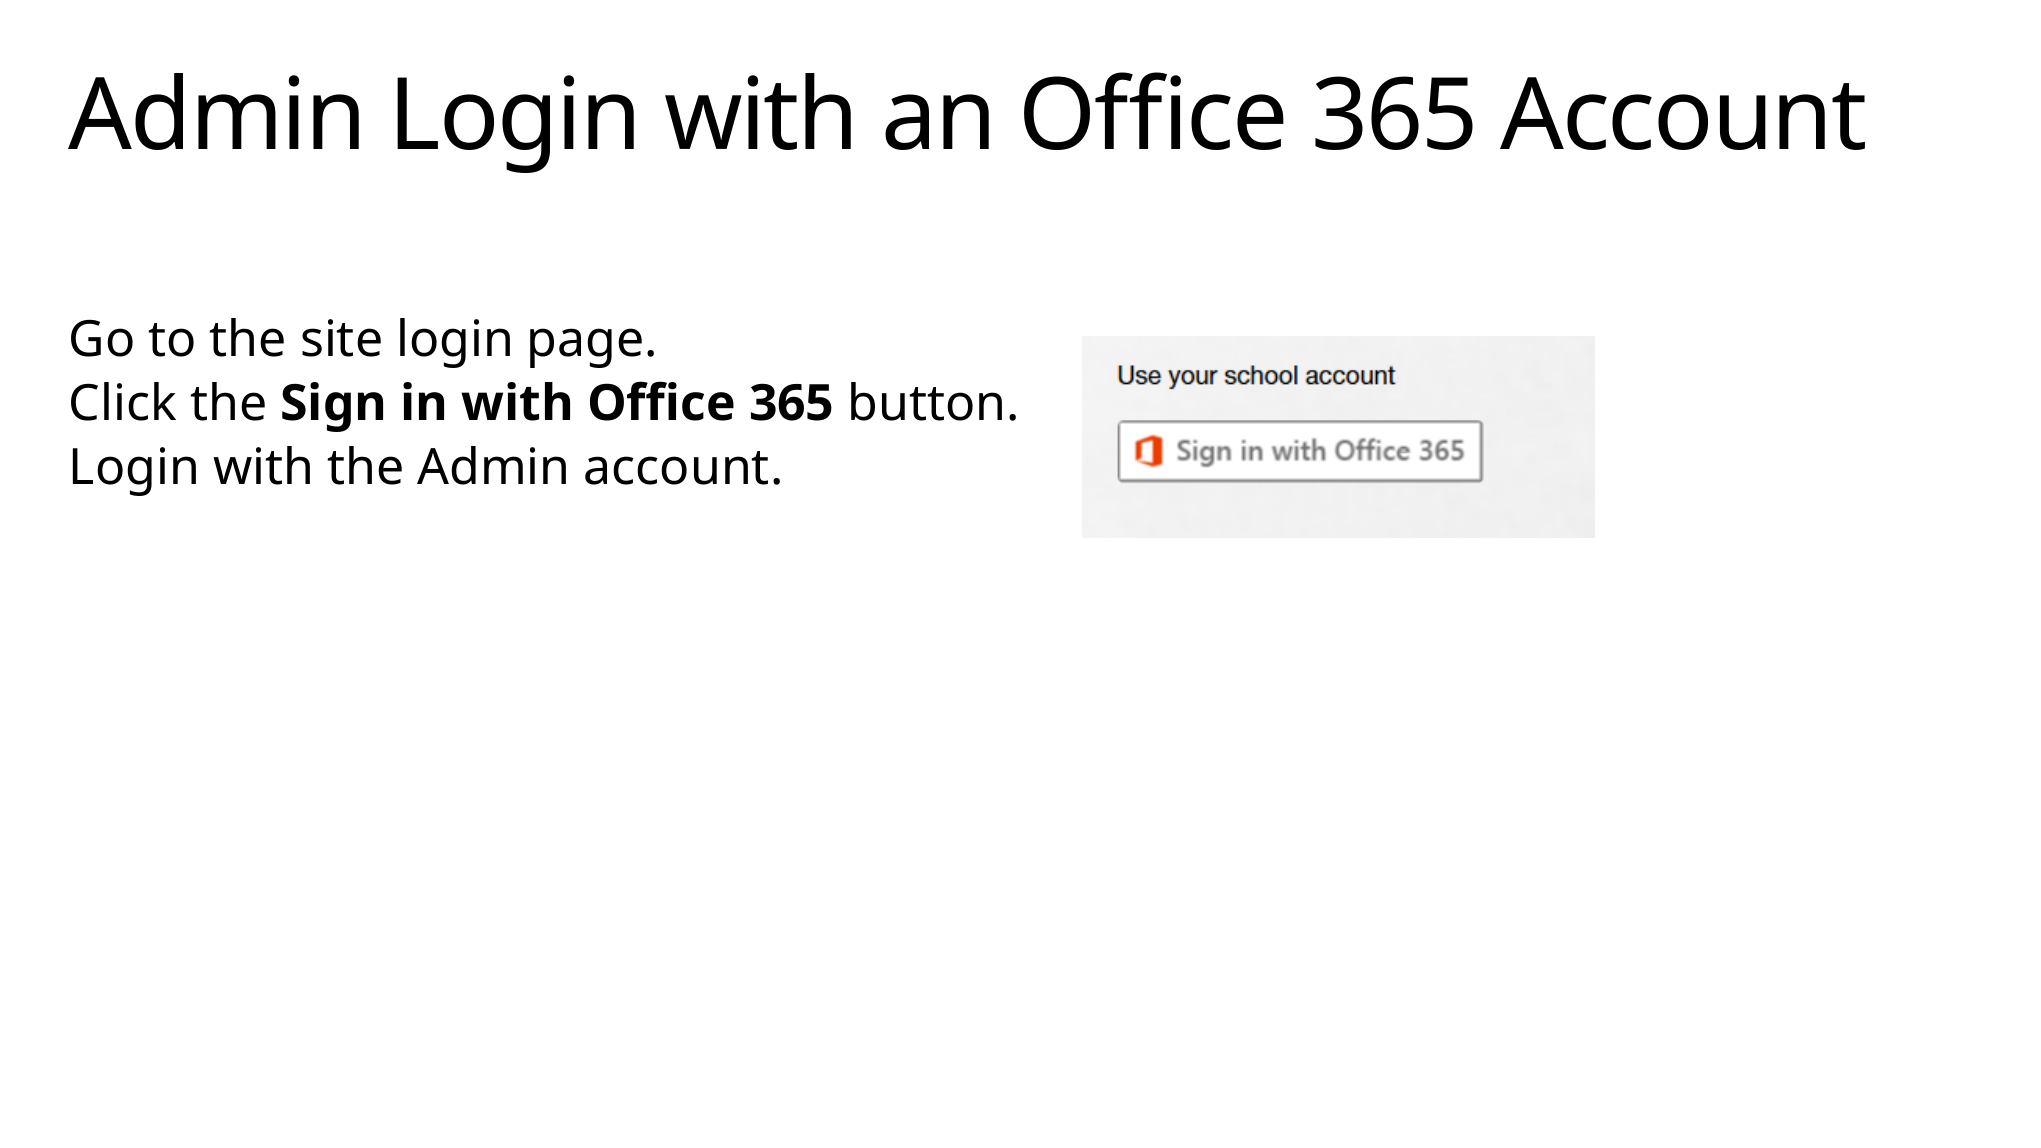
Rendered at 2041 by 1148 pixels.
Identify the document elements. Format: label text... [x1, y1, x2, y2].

list Go to the site login page. Click the Sign in with Office 365 button. Login with the Admin account. [45, 298, 1071, 824]
picture [1082, 335, 1596, 538]
title Admin Login with an Office 365 Account [45, 48, 1996, 199]
